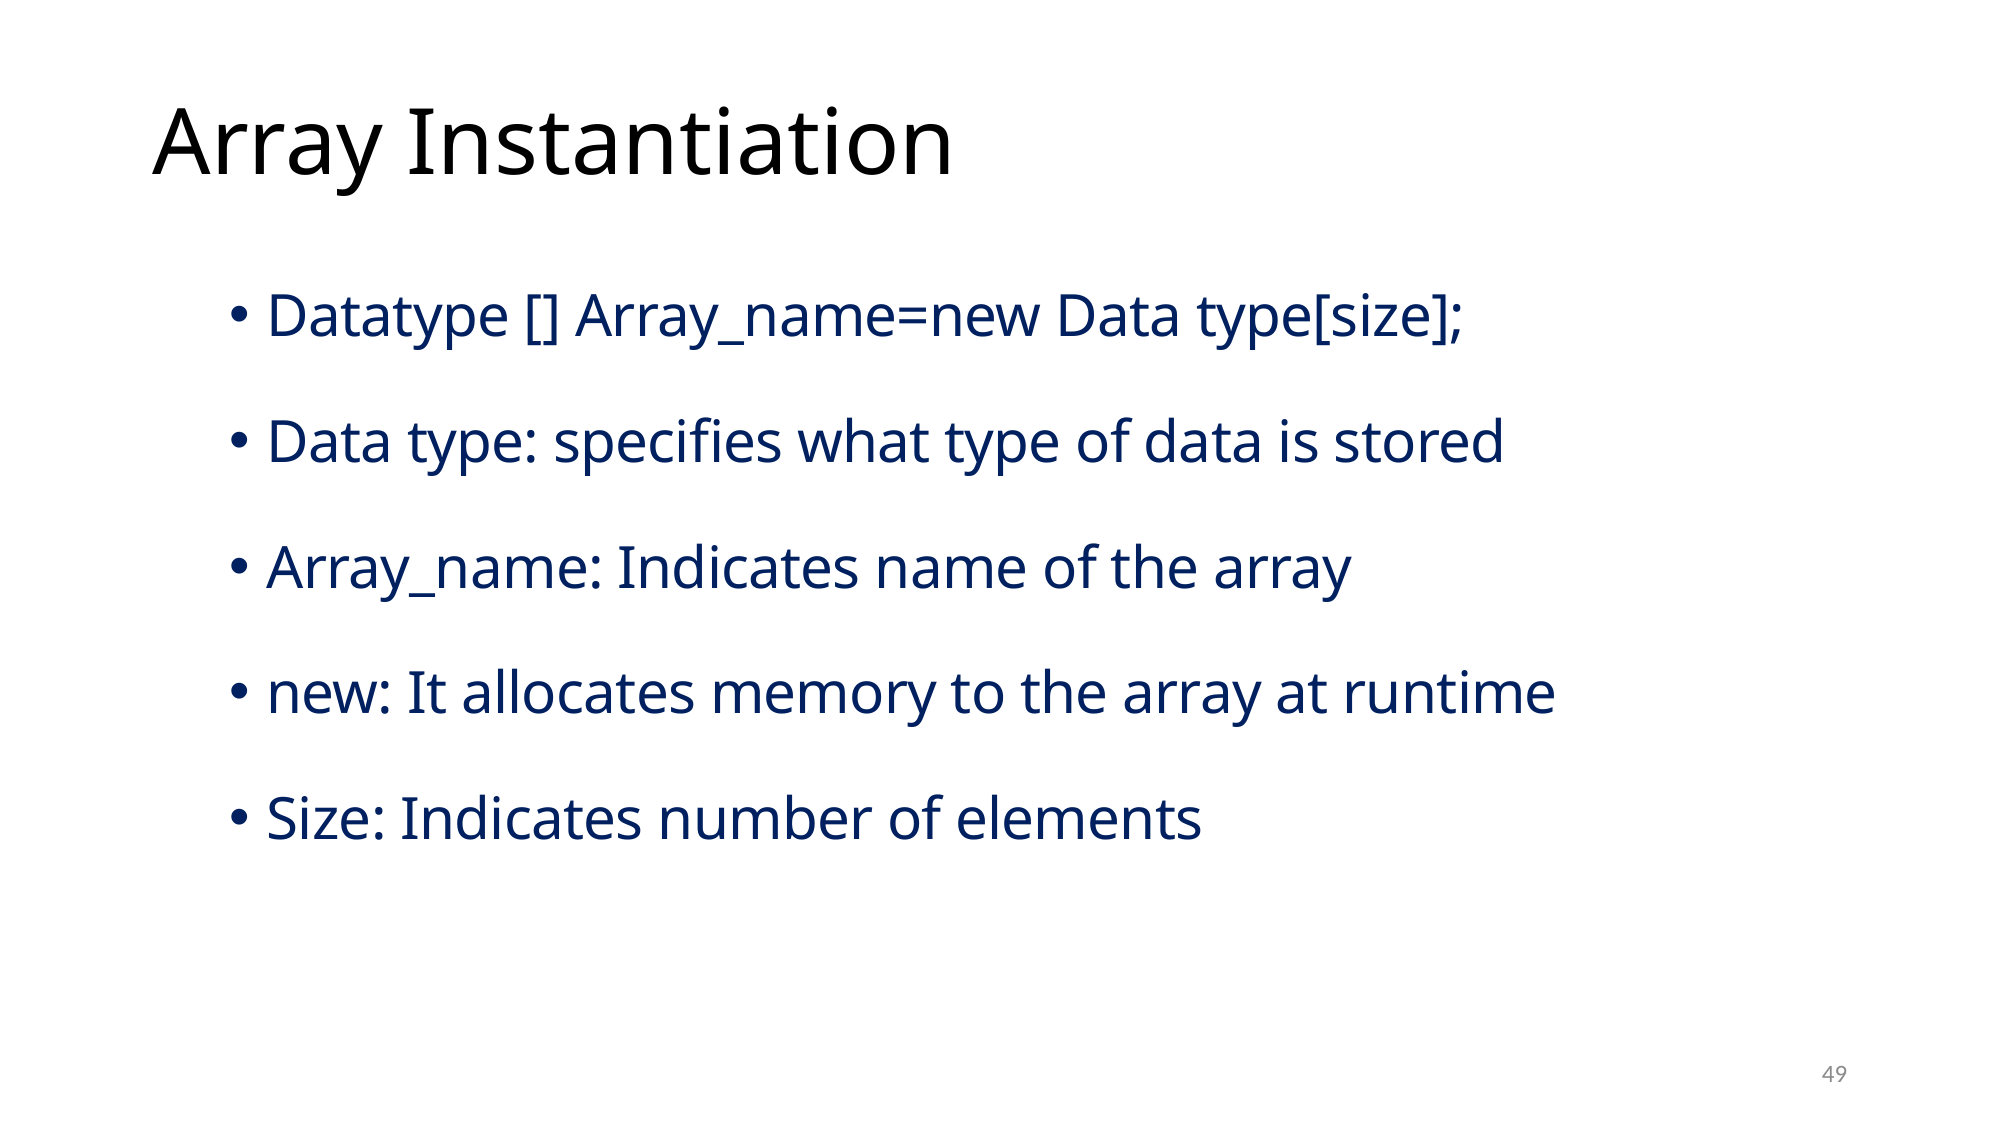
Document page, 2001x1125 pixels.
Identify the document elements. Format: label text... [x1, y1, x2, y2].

list Datatype [] Array_name=new Data type[size]; Data type: specifies what type of data is stored Array_name: Indicates name of the array new: It allocates memory to the array at runtime Size: Indicates number of elements [214, 236, 1696, 862]
slide_number 49 [1412, 1042, 1863, 1103]
title Array Instantiation [137, 59, 1863, 161]
